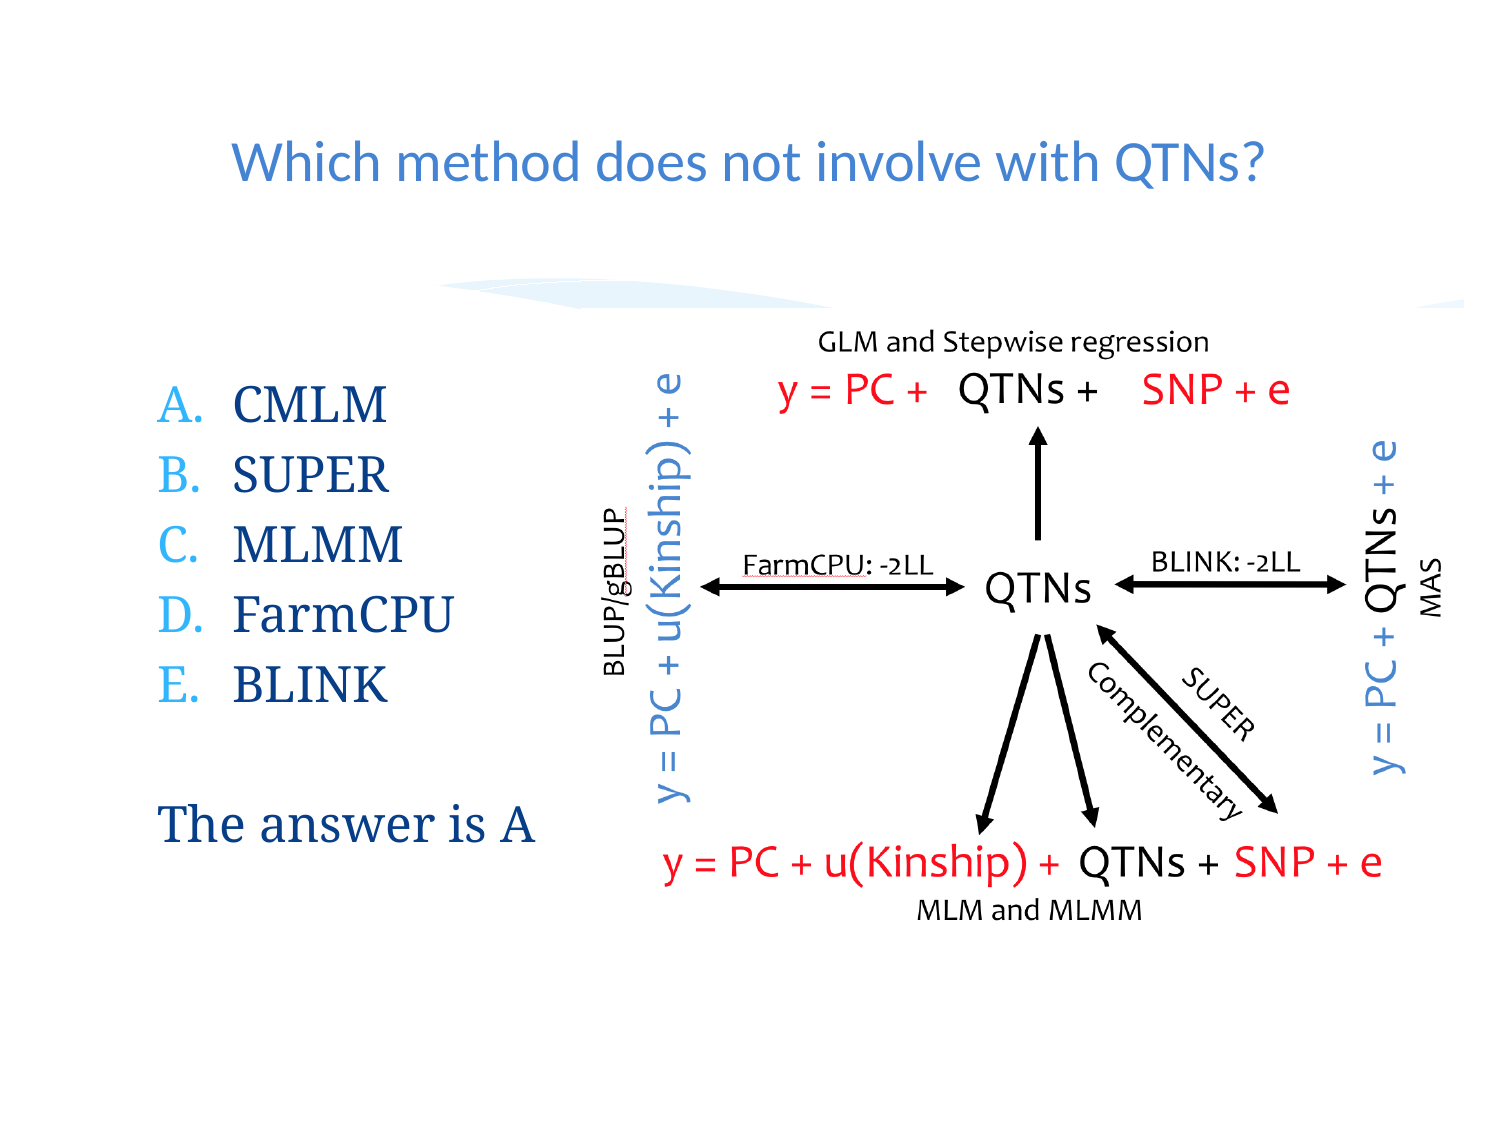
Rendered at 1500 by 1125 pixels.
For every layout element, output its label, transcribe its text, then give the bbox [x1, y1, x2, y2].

picture [581, 308, 1466, 931]
title Which method does not involve with QTNs? [0, 55, 1500, 261]
list CMLM SUPER MLMM FarmCPU BLINK The answer is A [142, 364, 575, 931]
